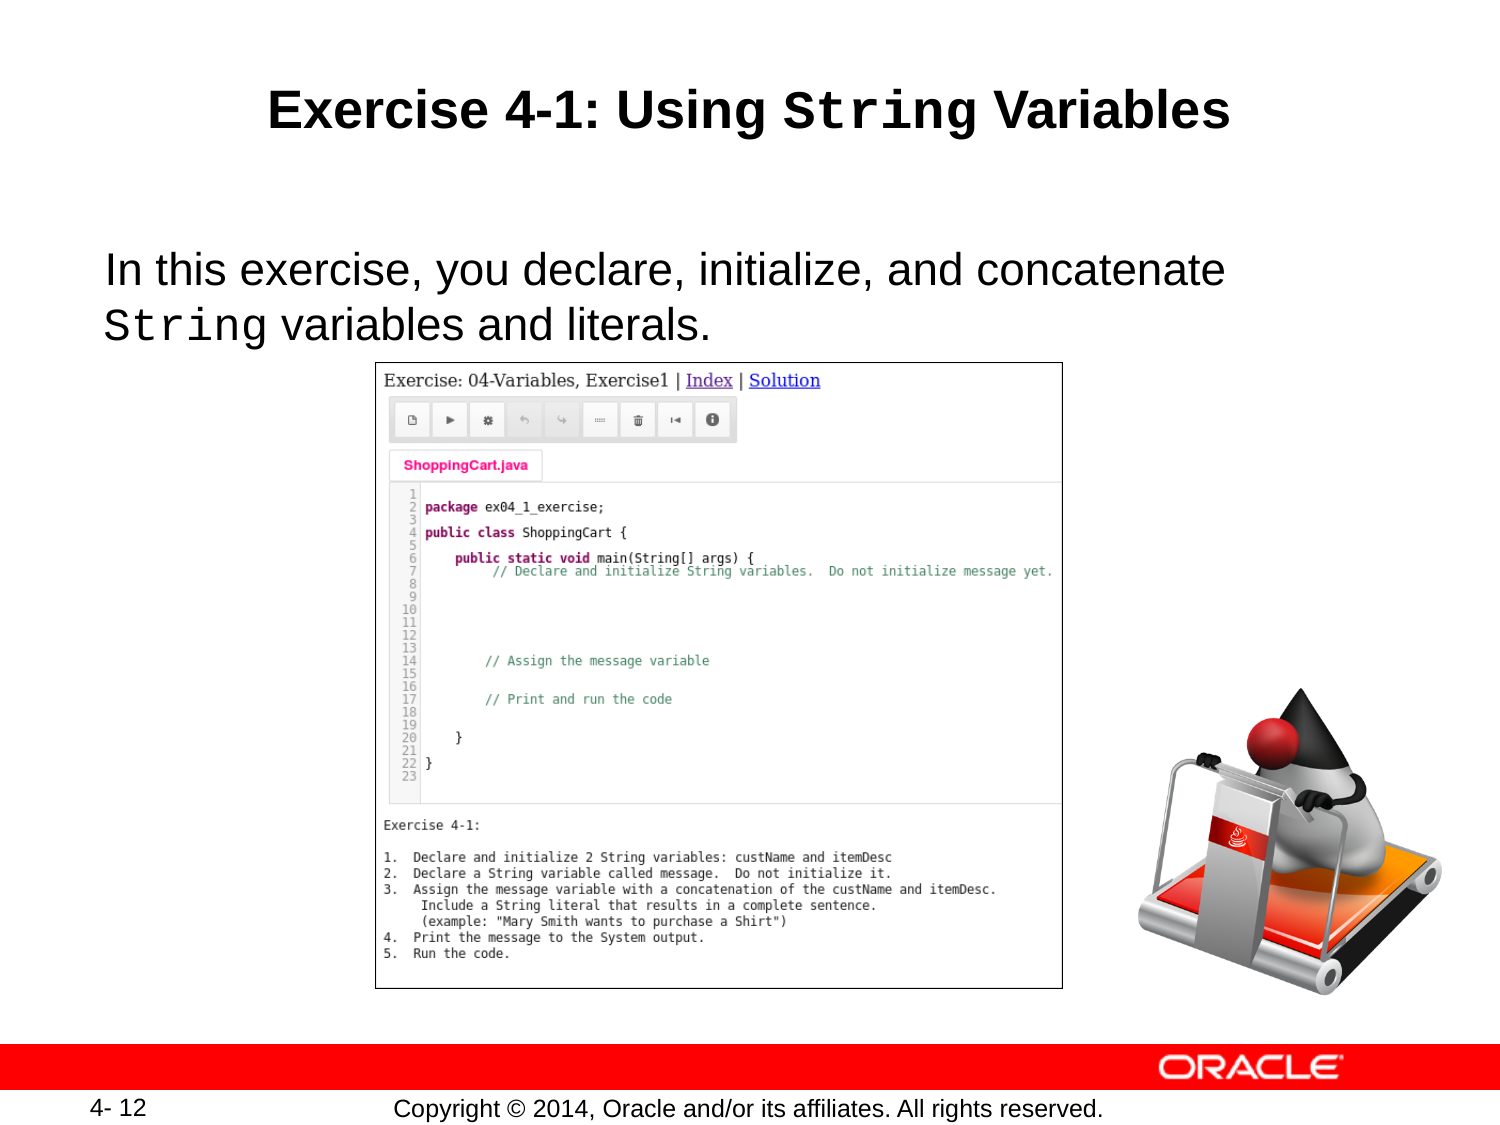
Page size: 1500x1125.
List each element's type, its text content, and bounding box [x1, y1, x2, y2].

list In this exercise, you declare, initialize, and concatenate String variables and literals. [99, 237, 1400, 354]
picture [0, 1044, 1500, 1090]
picture [374, 362, 1063, 990]
title Exercise 4-1: Using String Variables [99, 71, 1400, 217]
picture [1137, 687, 1442, 996]
